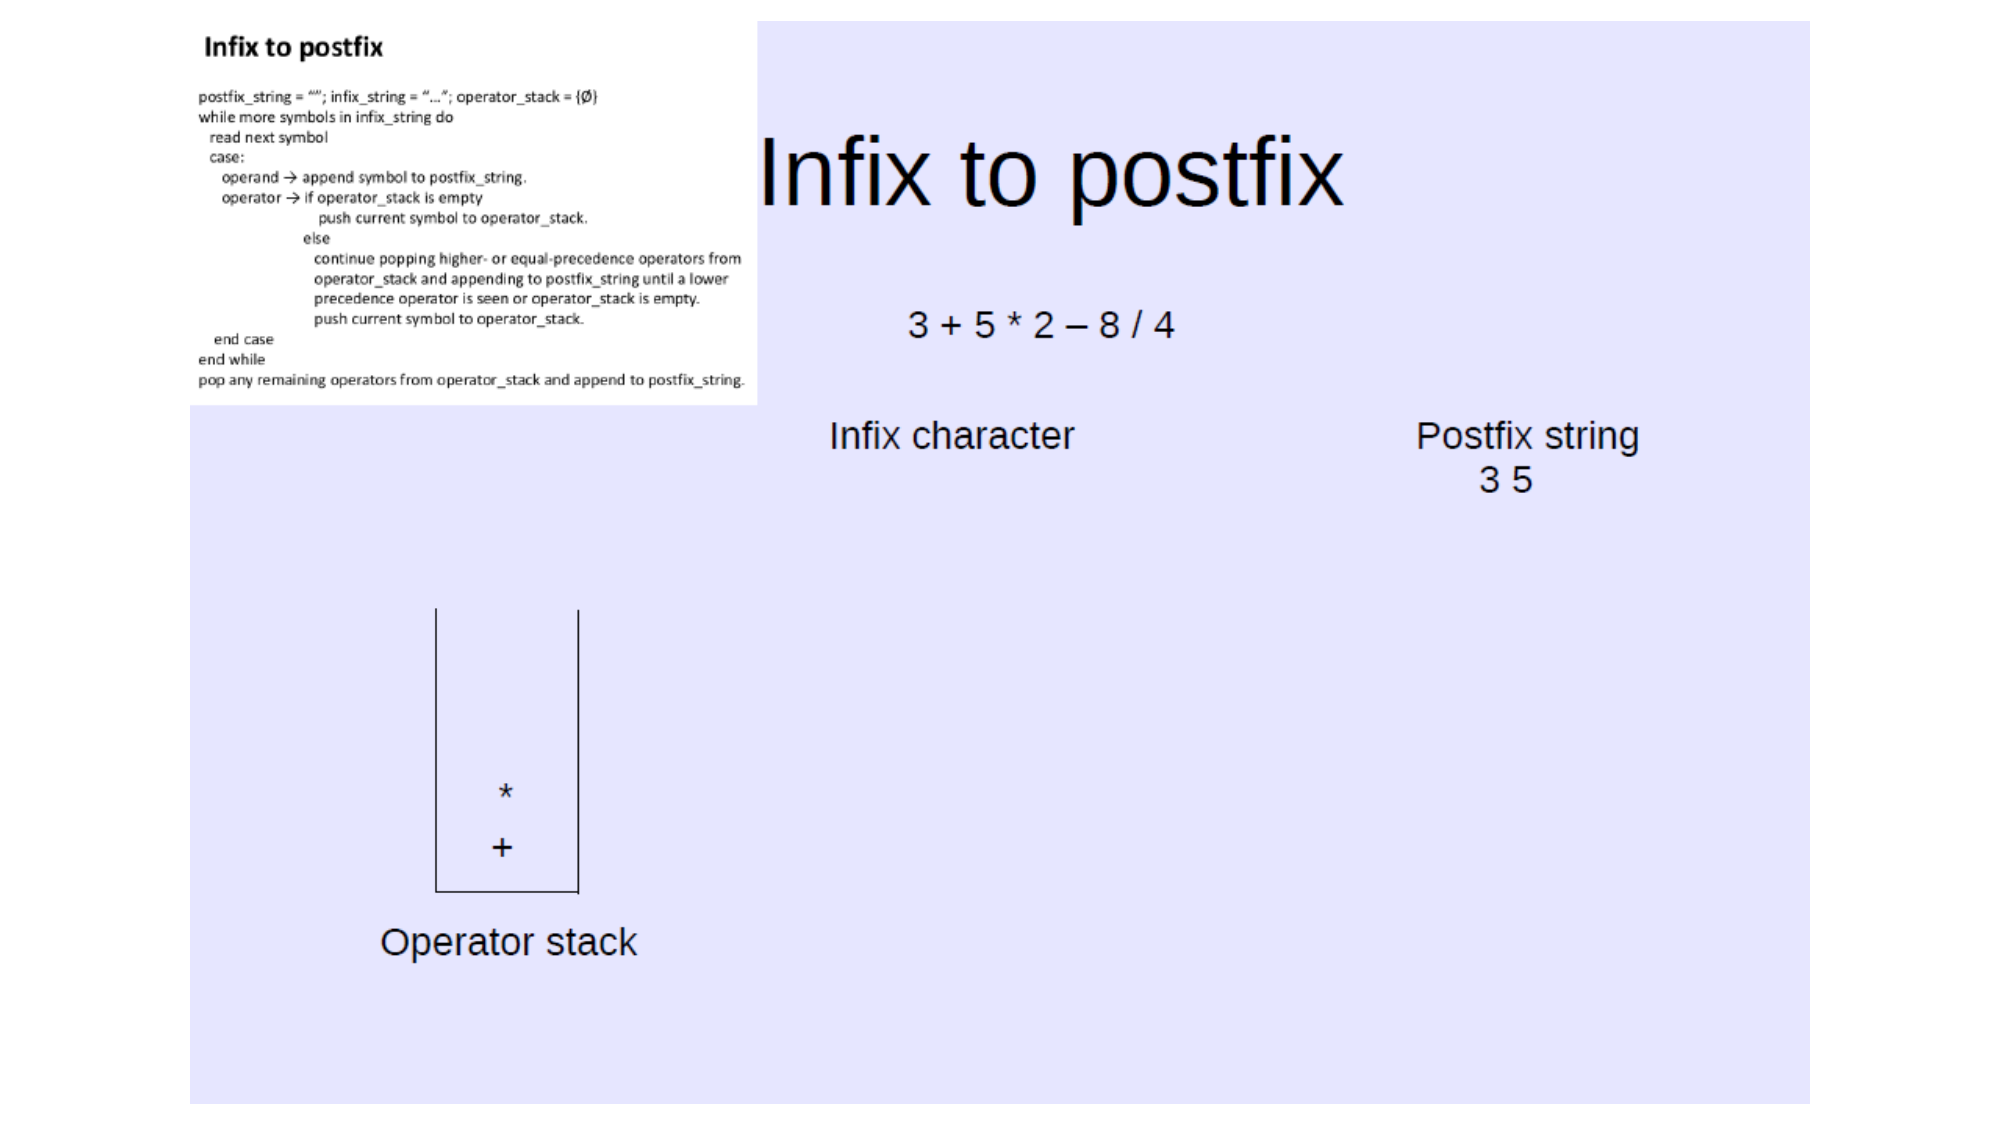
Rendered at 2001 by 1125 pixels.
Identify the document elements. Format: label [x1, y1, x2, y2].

picture [190, 20, 1810, 1104]
